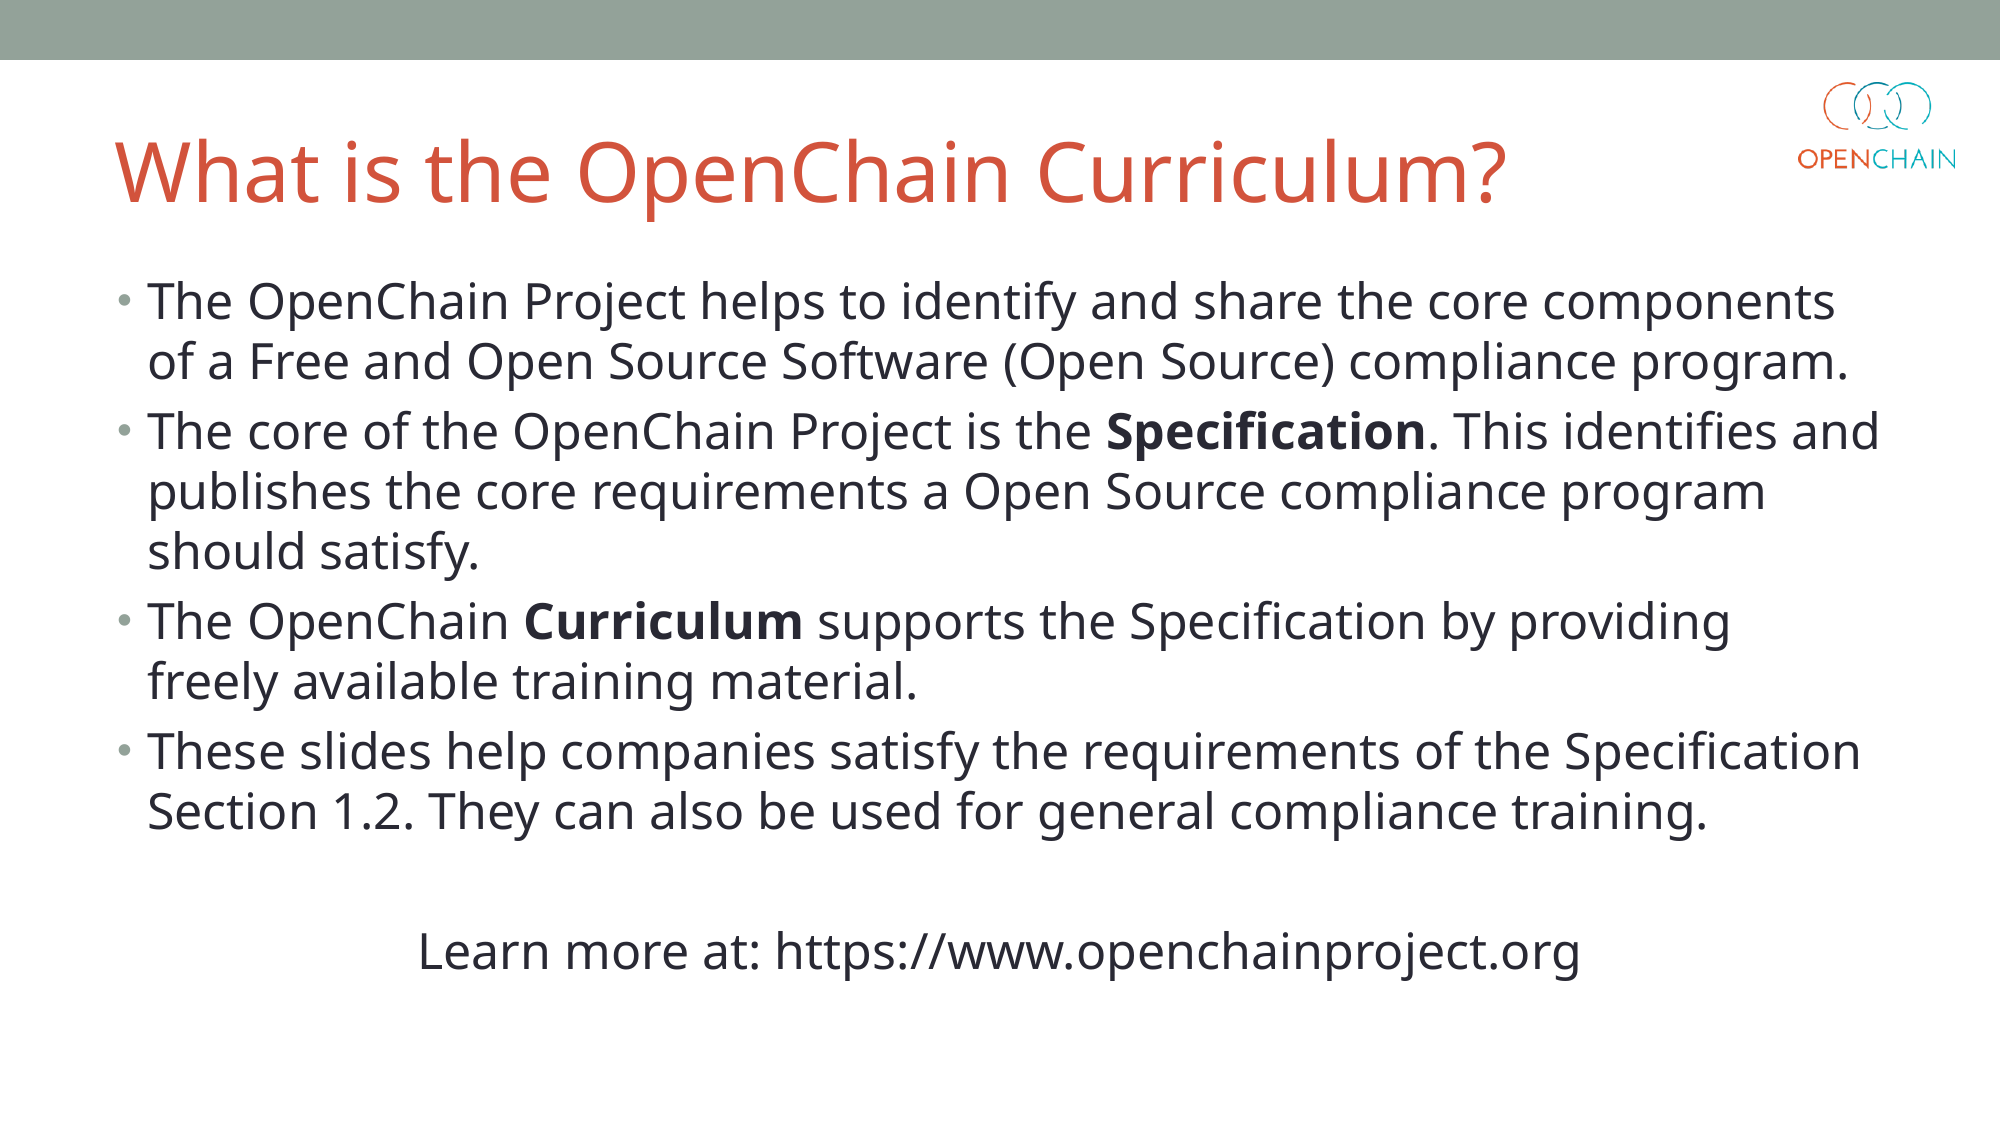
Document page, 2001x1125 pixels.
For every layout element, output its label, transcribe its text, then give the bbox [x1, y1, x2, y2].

text_box What is the OpenChain Curriculum? [99, 87, 1900, 250]
picture [1798, 82, 1955, 169]
text_box The OpenChain Project helps to identify and share the core components of a Free and Open Source Software (Open Source) compliance program. The core of the OpenChain Project is the Specification. This identifies and publishes the core requirements a Open Source compliance program should satisfy. The OpenChain Curriculum supports the Specification by providing freely available training material. These slides help companies satisfy the requirements of the Specification Section 1.2. They can also be used for general compliance training. Learn more at: https://www.openchainproject.org [102, 262, 1898, 1075]
